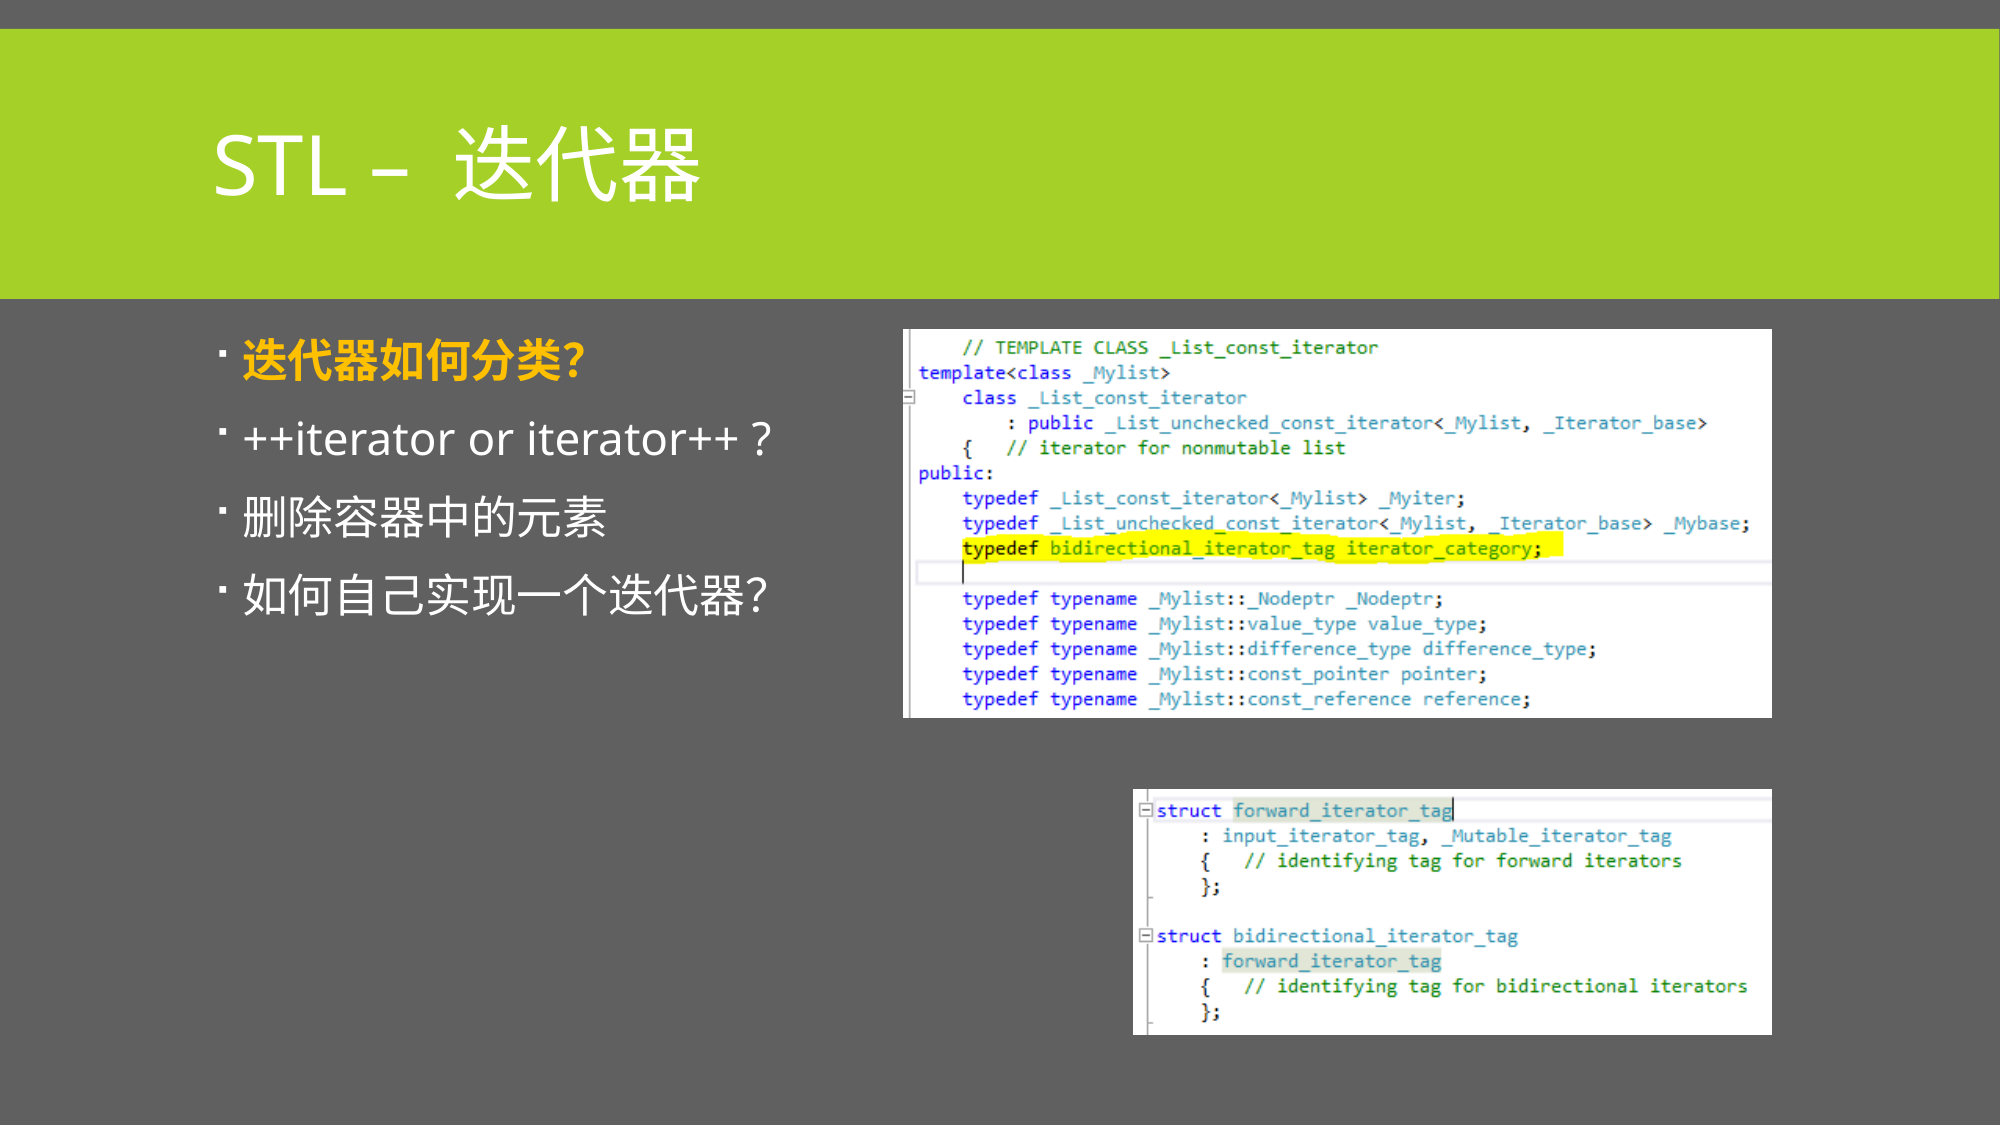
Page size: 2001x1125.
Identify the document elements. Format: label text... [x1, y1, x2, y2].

title STL – 迭代器 [197, 46, 1803, 295]
picture [903, 329, 1772, 718]
list 迭代器如何分类？ ++iterator or iterator++ ? 删除容器中的元素 如何自己实现一个迭代器？ [197, 329, 1803, 1020]
picture [1133, 789, 1772, 1035]
